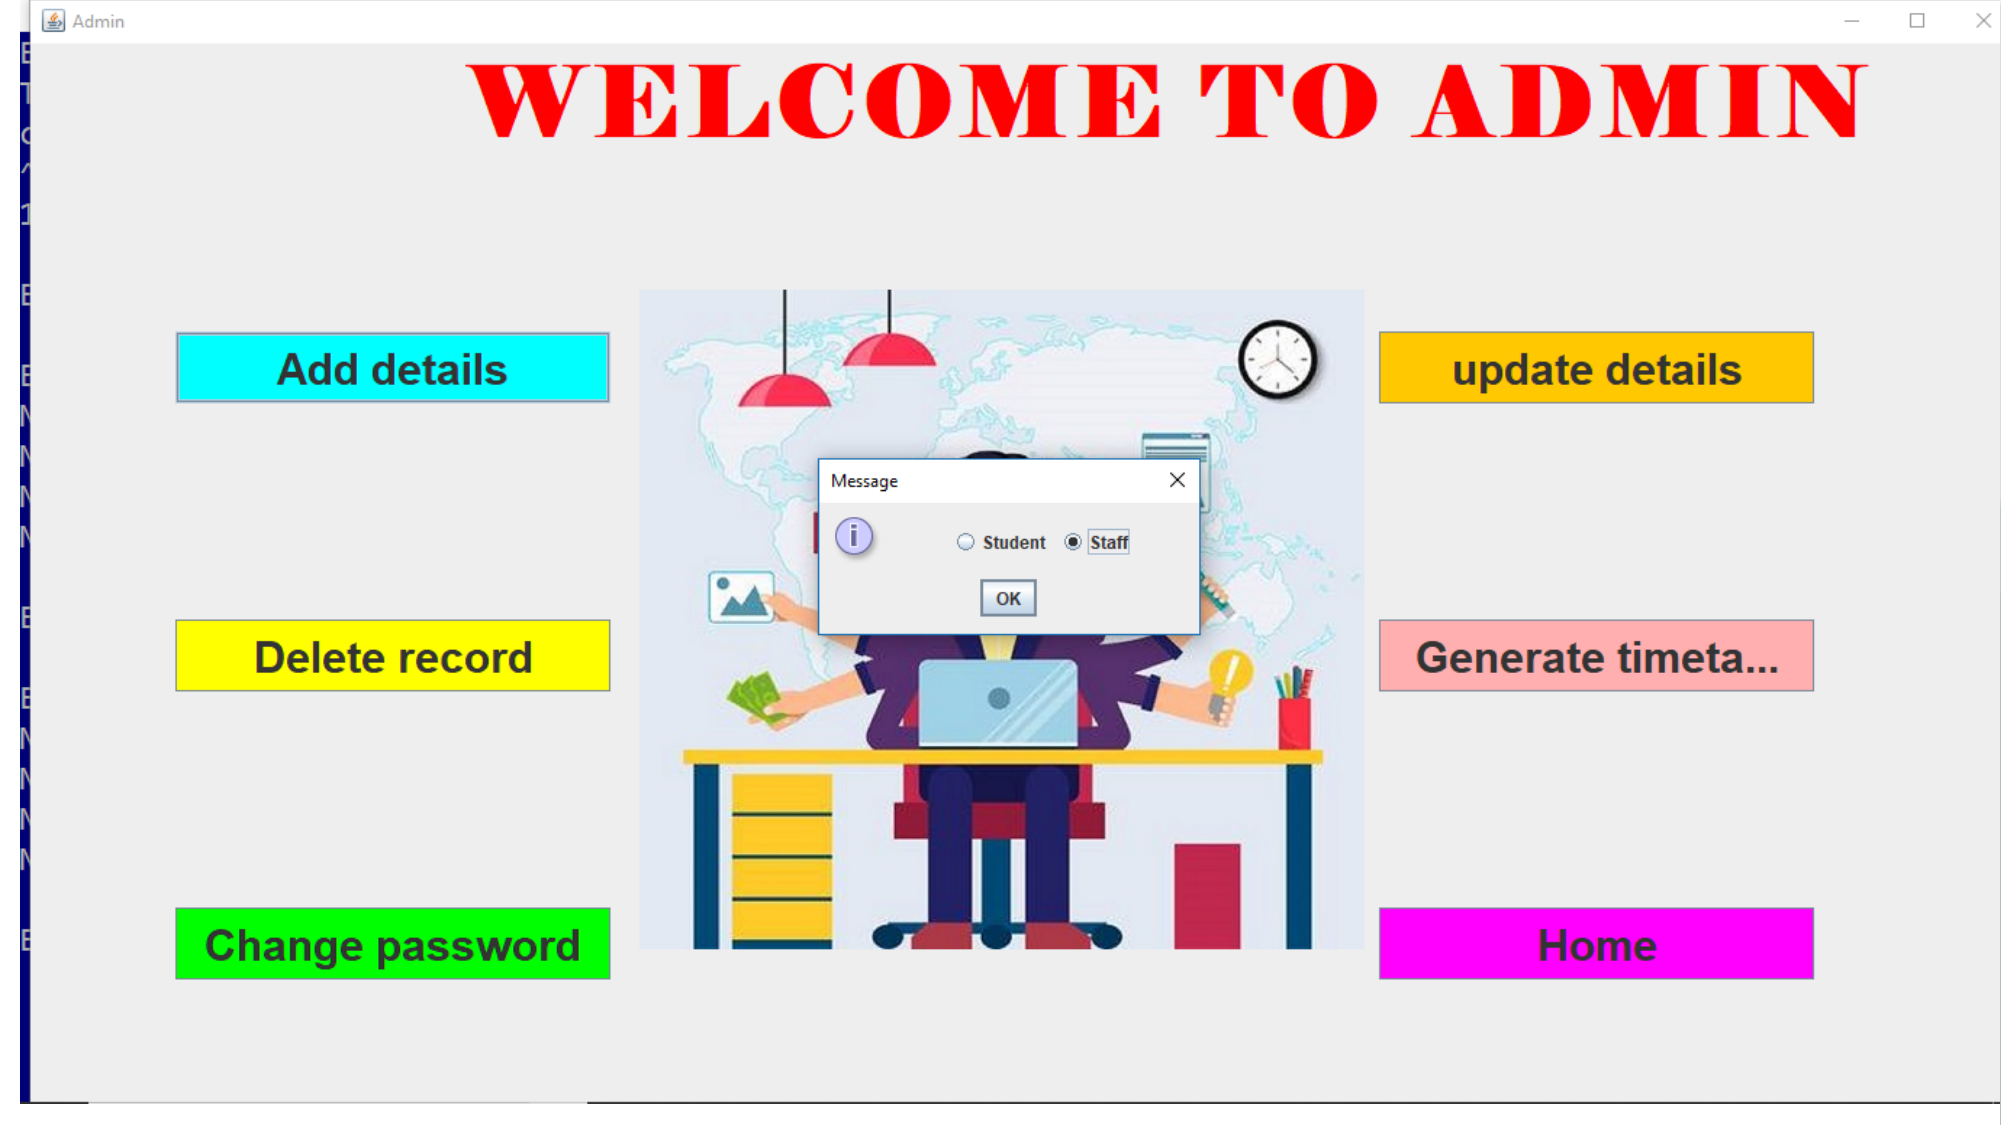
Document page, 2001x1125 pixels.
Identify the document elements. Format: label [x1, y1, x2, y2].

list [19, 0, 2000, 1105]
